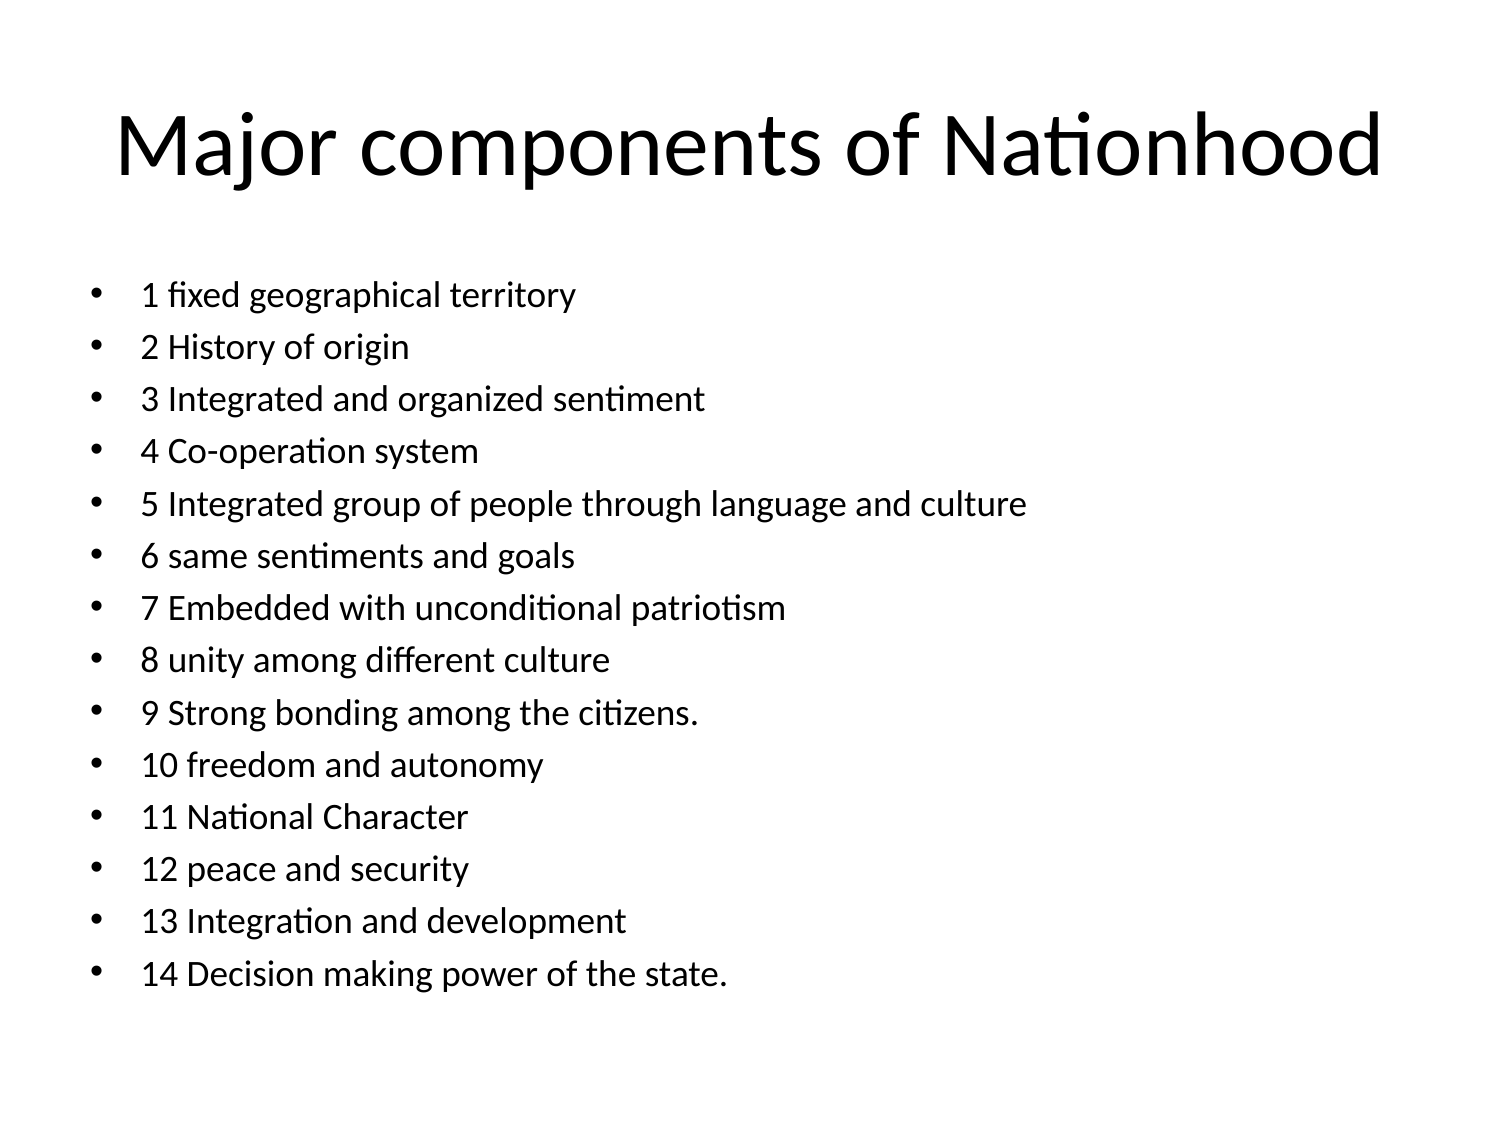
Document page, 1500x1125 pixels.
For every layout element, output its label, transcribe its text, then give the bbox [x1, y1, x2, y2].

title Major components of Nationhood [75, 45, 1425, 233]
list 1 fixed geographical territory 2 History of origin 3 Integrated and organized sentiment 4 Co-operation system 5 Integrated group of people through language and culture 6 same sentiments and goals 7 Embedded with unconditional patriotism 8 unity among different culture 9 Strong bonding among the citizens. 10 freedom and autonomy 11 National Character 12 peace and security 13 Integration and development 14 Decision making power of the state. [75, 262, 1425, 1005]
